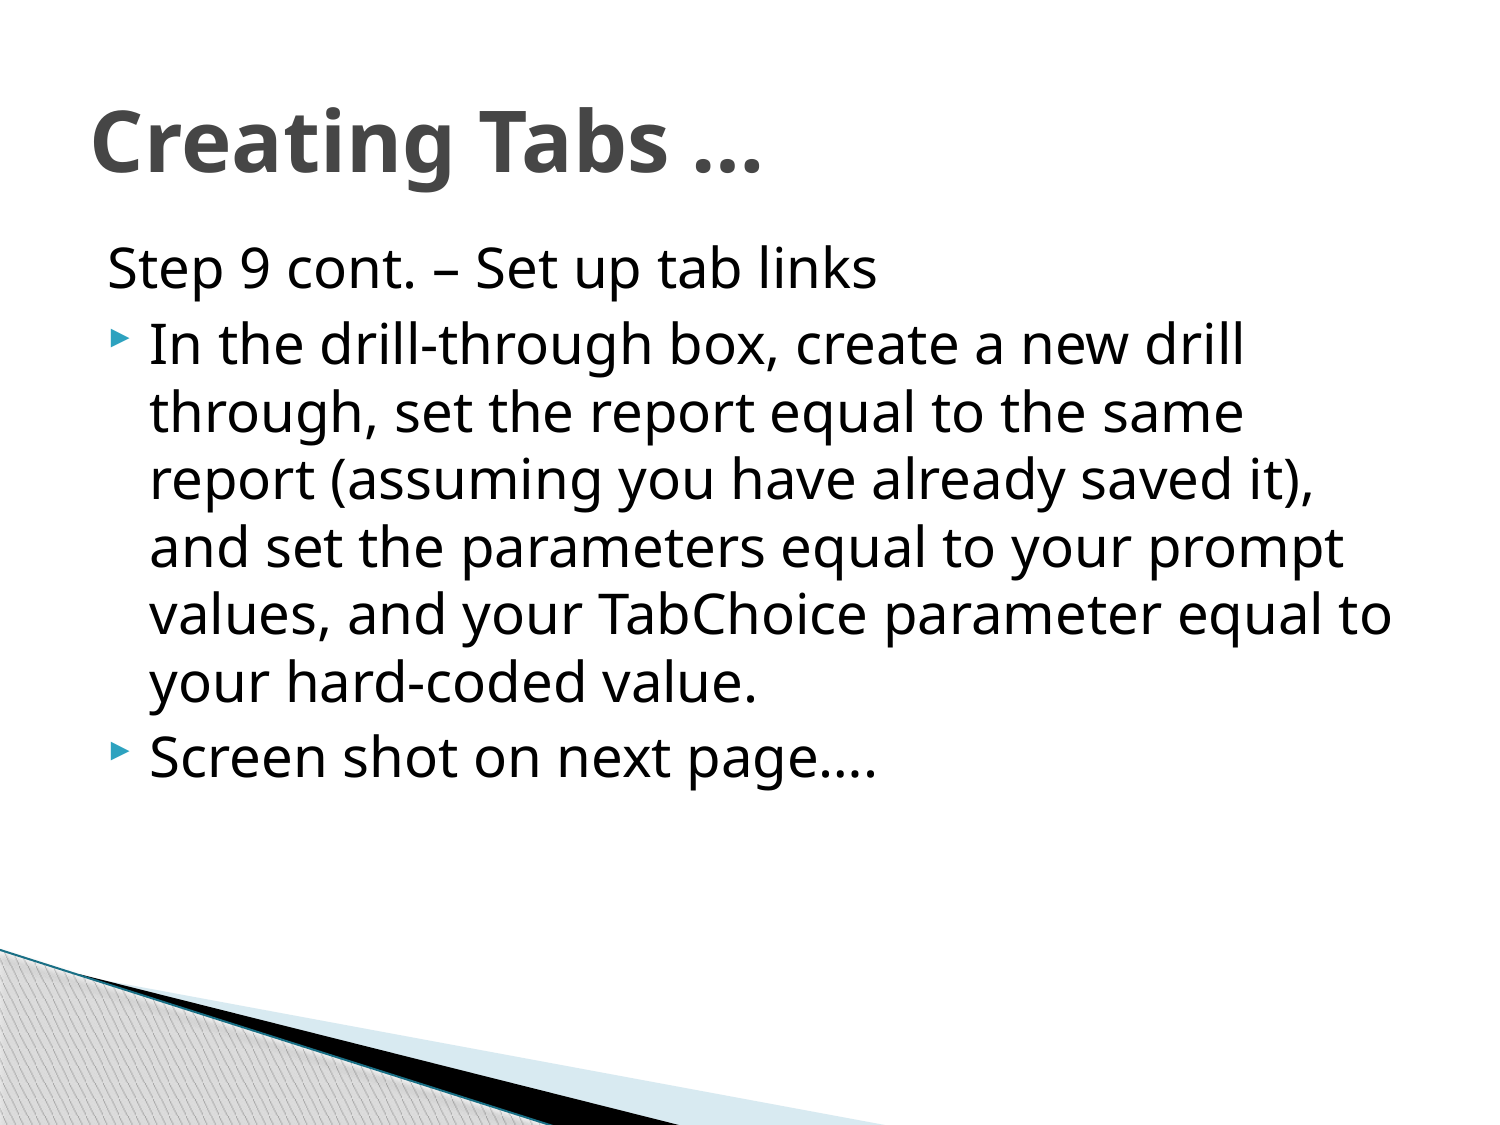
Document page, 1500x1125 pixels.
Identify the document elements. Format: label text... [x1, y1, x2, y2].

list Step 9 cont. – Set up tab links In the drill-through box, create a new drill through, set the report equal to the same report (assuming you have already saved it), and set the parameters equal to your prompt values, and your TabChoice parameter equal to your hard-coded value. Screen shot on next page…. [75, 233, 1425, 993]
title Creating Tabs … [75, 45, 1425, 233]
